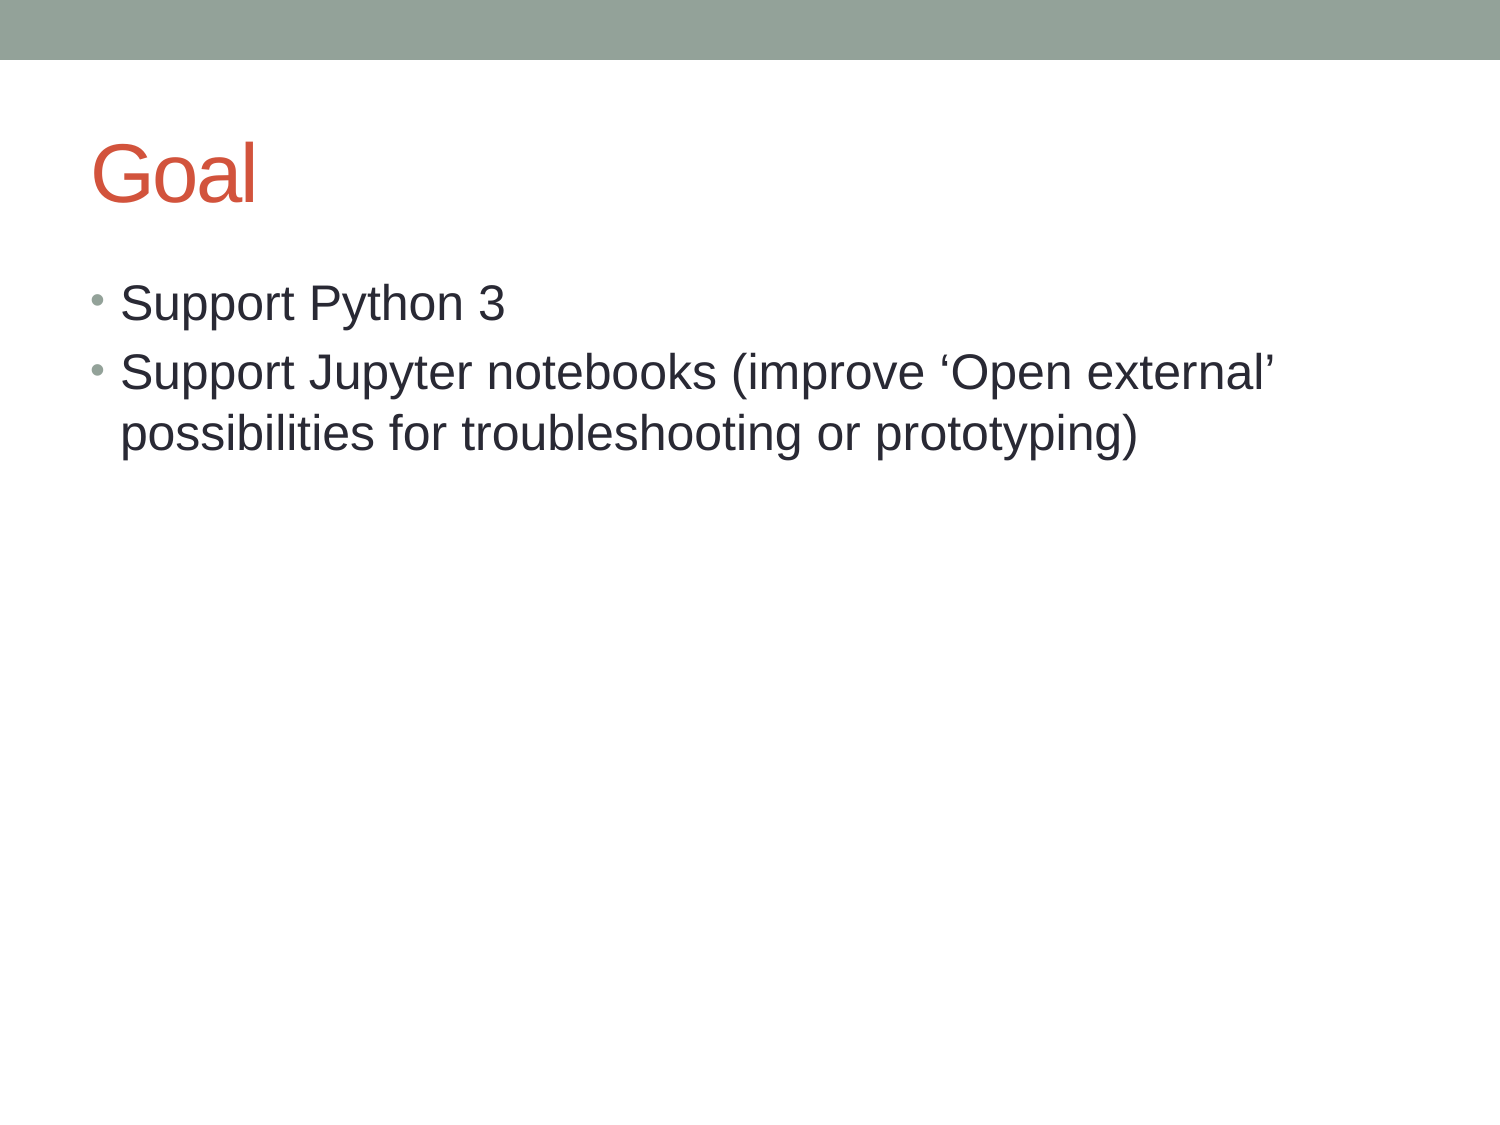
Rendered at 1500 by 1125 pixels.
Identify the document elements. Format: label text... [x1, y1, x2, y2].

title Goal [75, 87, 1425, 250]
list Support Python 3 Support Jupyter notebooks (improve ‘Open external’ possibilities for troubleshooting or prototyping) [75, 262, 1425, 1063]
